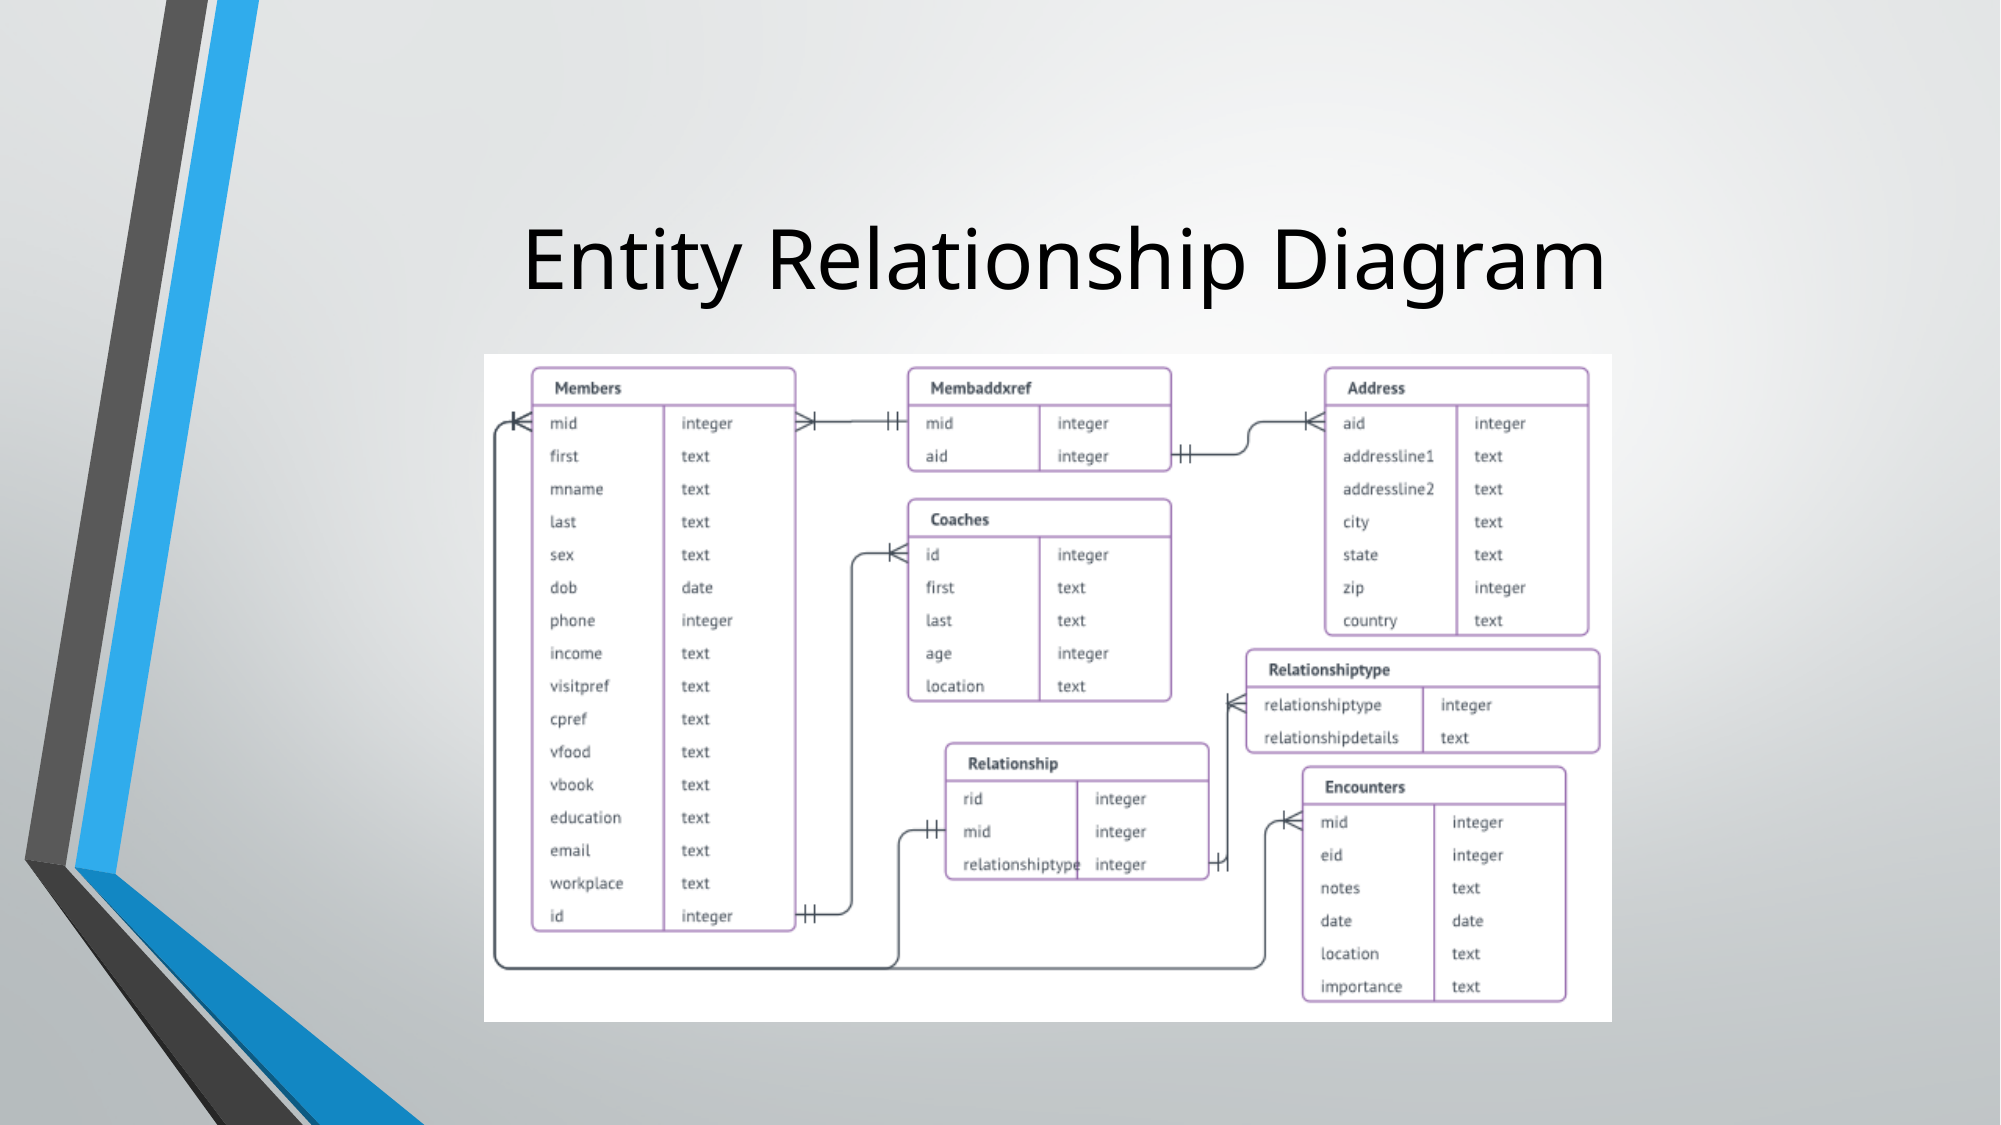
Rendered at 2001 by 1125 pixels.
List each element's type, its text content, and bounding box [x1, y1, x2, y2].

title Entity Relationship Diagram [243, 112, 1887, 400]
picture [484, 354, 1612, 1022]
